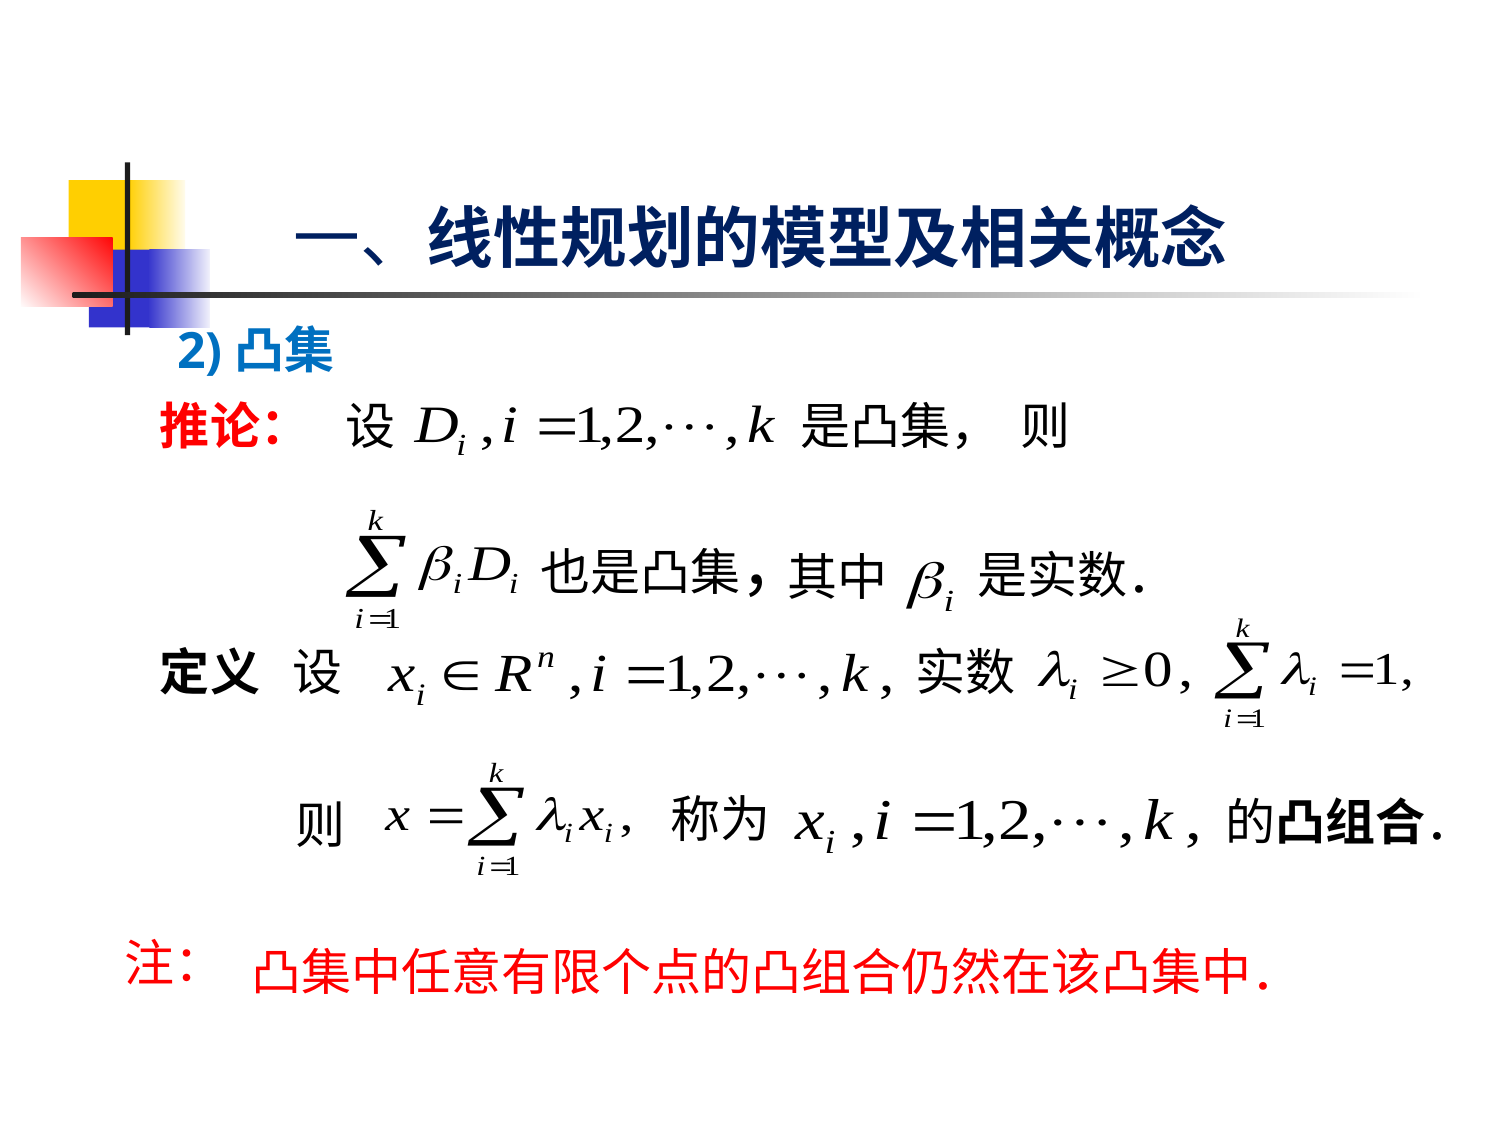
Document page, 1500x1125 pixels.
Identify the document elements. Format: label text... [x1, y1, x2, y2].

text_box 的凸组合． [1211, 783, 1500, 858]
text_box 也是凸集， [537, 516, 817, 612]
text_box 推论： [145, 387, 330, 462]
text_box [336, 497, 531, 637]
text_box 设 [330, 387, 438, 462]
text_box [212, 924, 579, 1020]
text_box 凸集中任意有限个点的凸组合仍然在该凸集中． [579, 933, 1334, 1008]
text_box 其中 [772, 538, 929, 613]
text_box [1028, 635, 1199, 710]
text_box 设 [277, 633, 371, 709]
text_box 称为 [655, 763, 821, 859]
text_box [782, 781, 1208, 865]
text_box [1206, 607, 1422, 735]
text_box 则 [280, 769, 368, 865]
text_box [403, 389, 786, 466]
text_box 定义 [145, 633, 277, 709]
text_box 注： [109, 924, 212, 999]
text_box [894, 545, 961, 622]
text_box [374, 751, 638, 883]
text_box 一、线性规划的模型及相关概念 [174, 188, 1347, 284]
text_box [376, 633, 901, 716]
text_box 是凸集， [785, 387, 1005, 462]
text_box 2)凸集 [149, 311, 350, 386]
text_box 实数 [901, 633, 1066, 709]
text_box 则 [1005, 387, 1112, 462]
text_box 是实数． [962, 535, 1270, 611]
